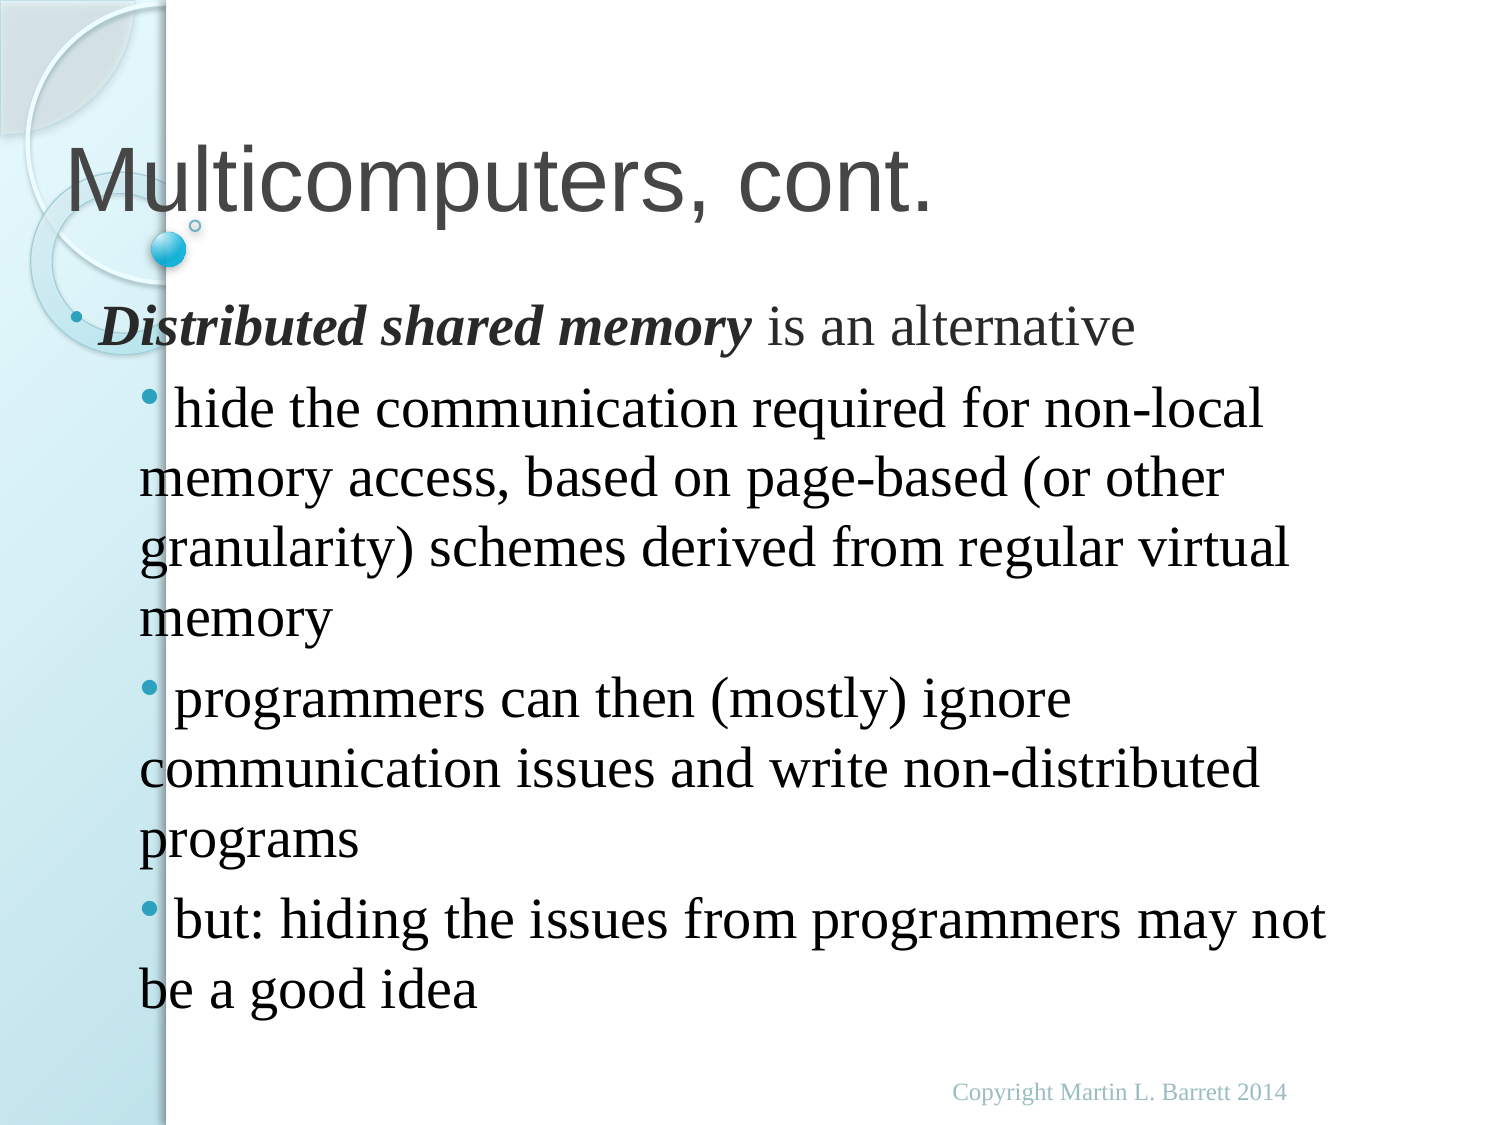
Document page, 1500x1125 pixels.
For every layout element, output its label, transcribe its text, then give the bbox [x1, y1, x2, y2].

title Multicomputers, cont. [50, 75, 1400, 238]
footer Copyright Martin L. Barrett 2014 [937, 1034, 1413, 1113]
subtitle Distributed shared memory is an alternative hide the communication required for non-local memory access, based on page-based (or other granularity) schemes derived from regular virtual memory programmers can then (mostly) ignore communication issues and write non-distributed programs but: hiding the issues from programmers may not be a good idea [50, 287, 1400, 1063]
